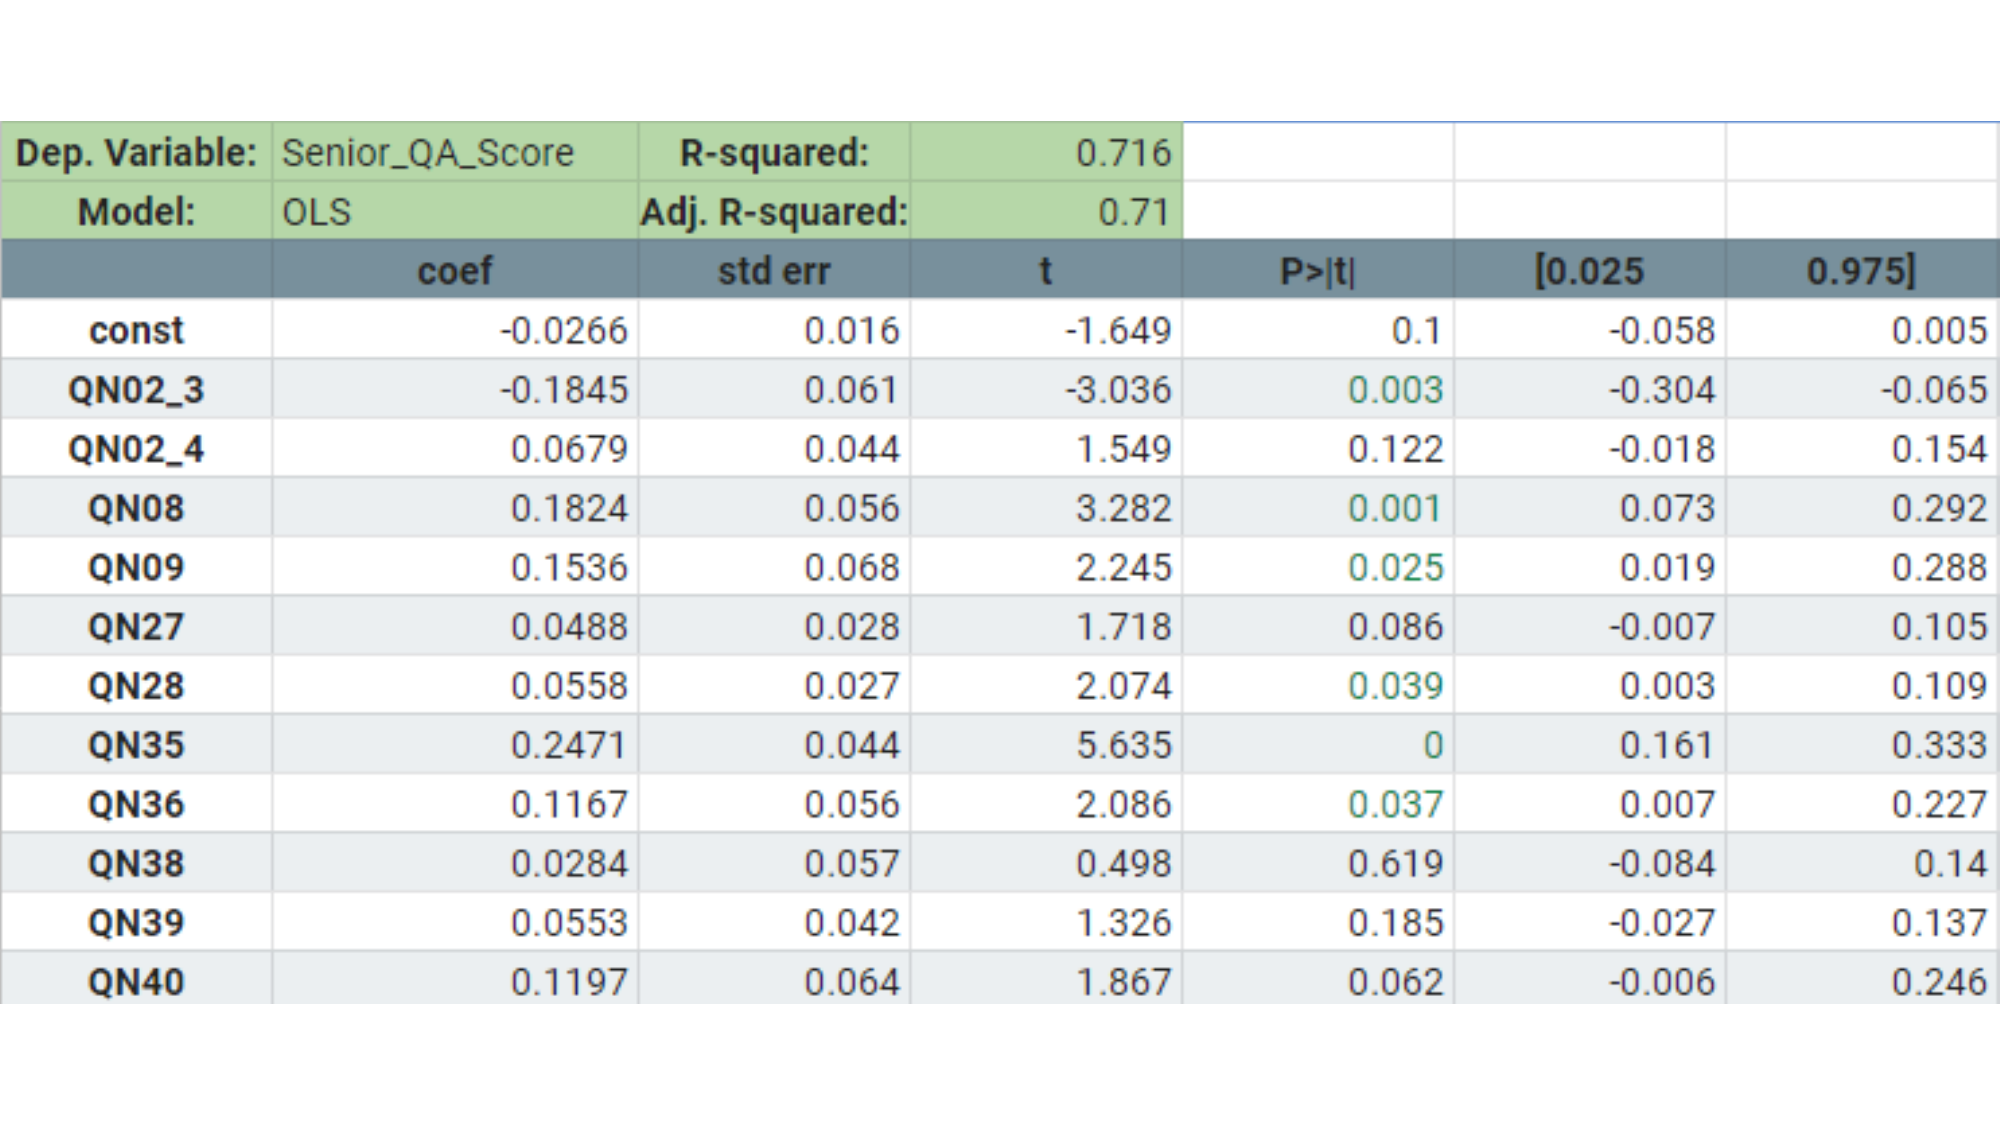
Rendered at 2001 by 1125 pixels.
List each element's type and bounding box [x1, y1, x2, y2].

picture [0, 121, 2000, 1004]
